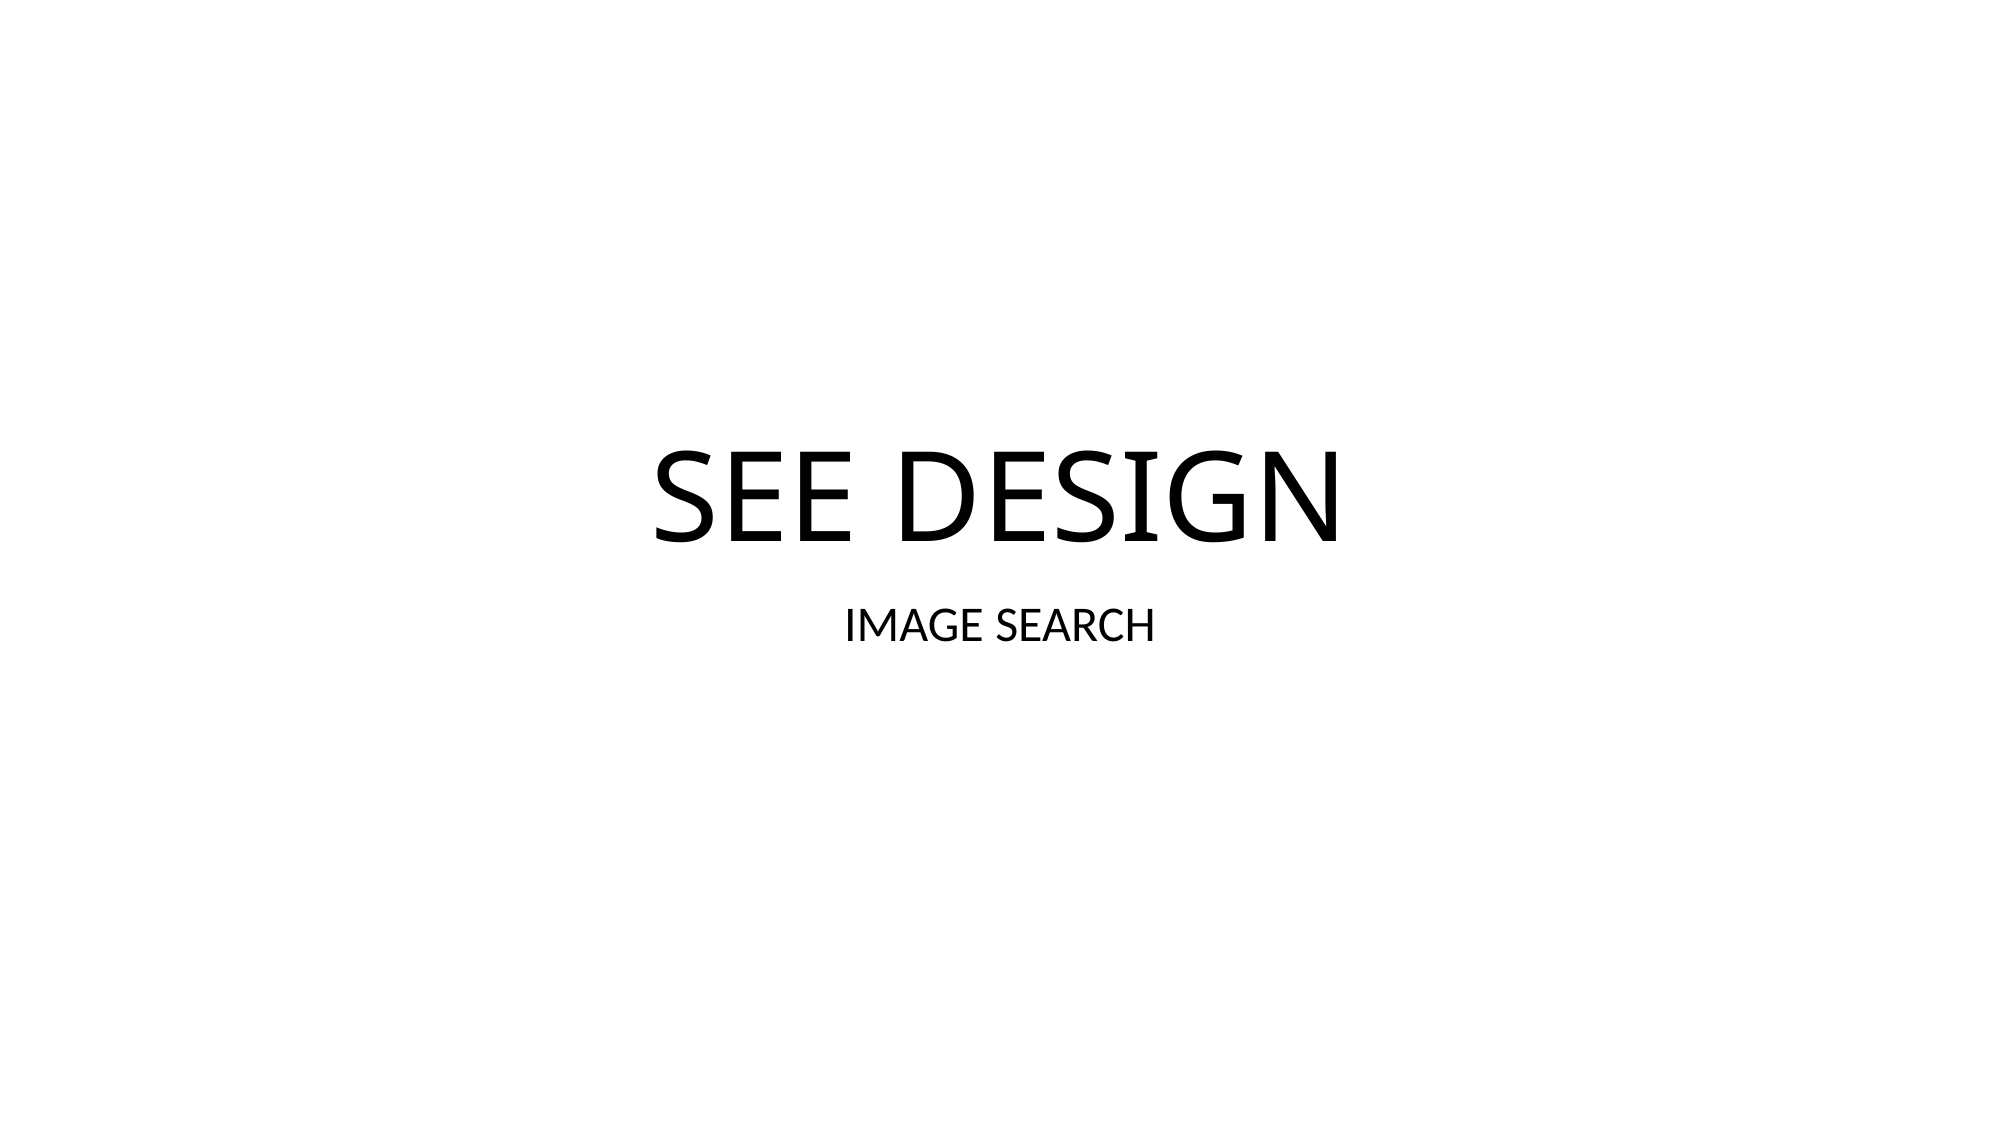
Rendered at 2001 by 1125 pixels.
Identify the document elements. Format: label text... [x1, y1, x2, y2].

title SEE DESIGN [249, 184, 1750, 576]
subtitle IMAGE SEARCH [249, 590, 1750, 863]
